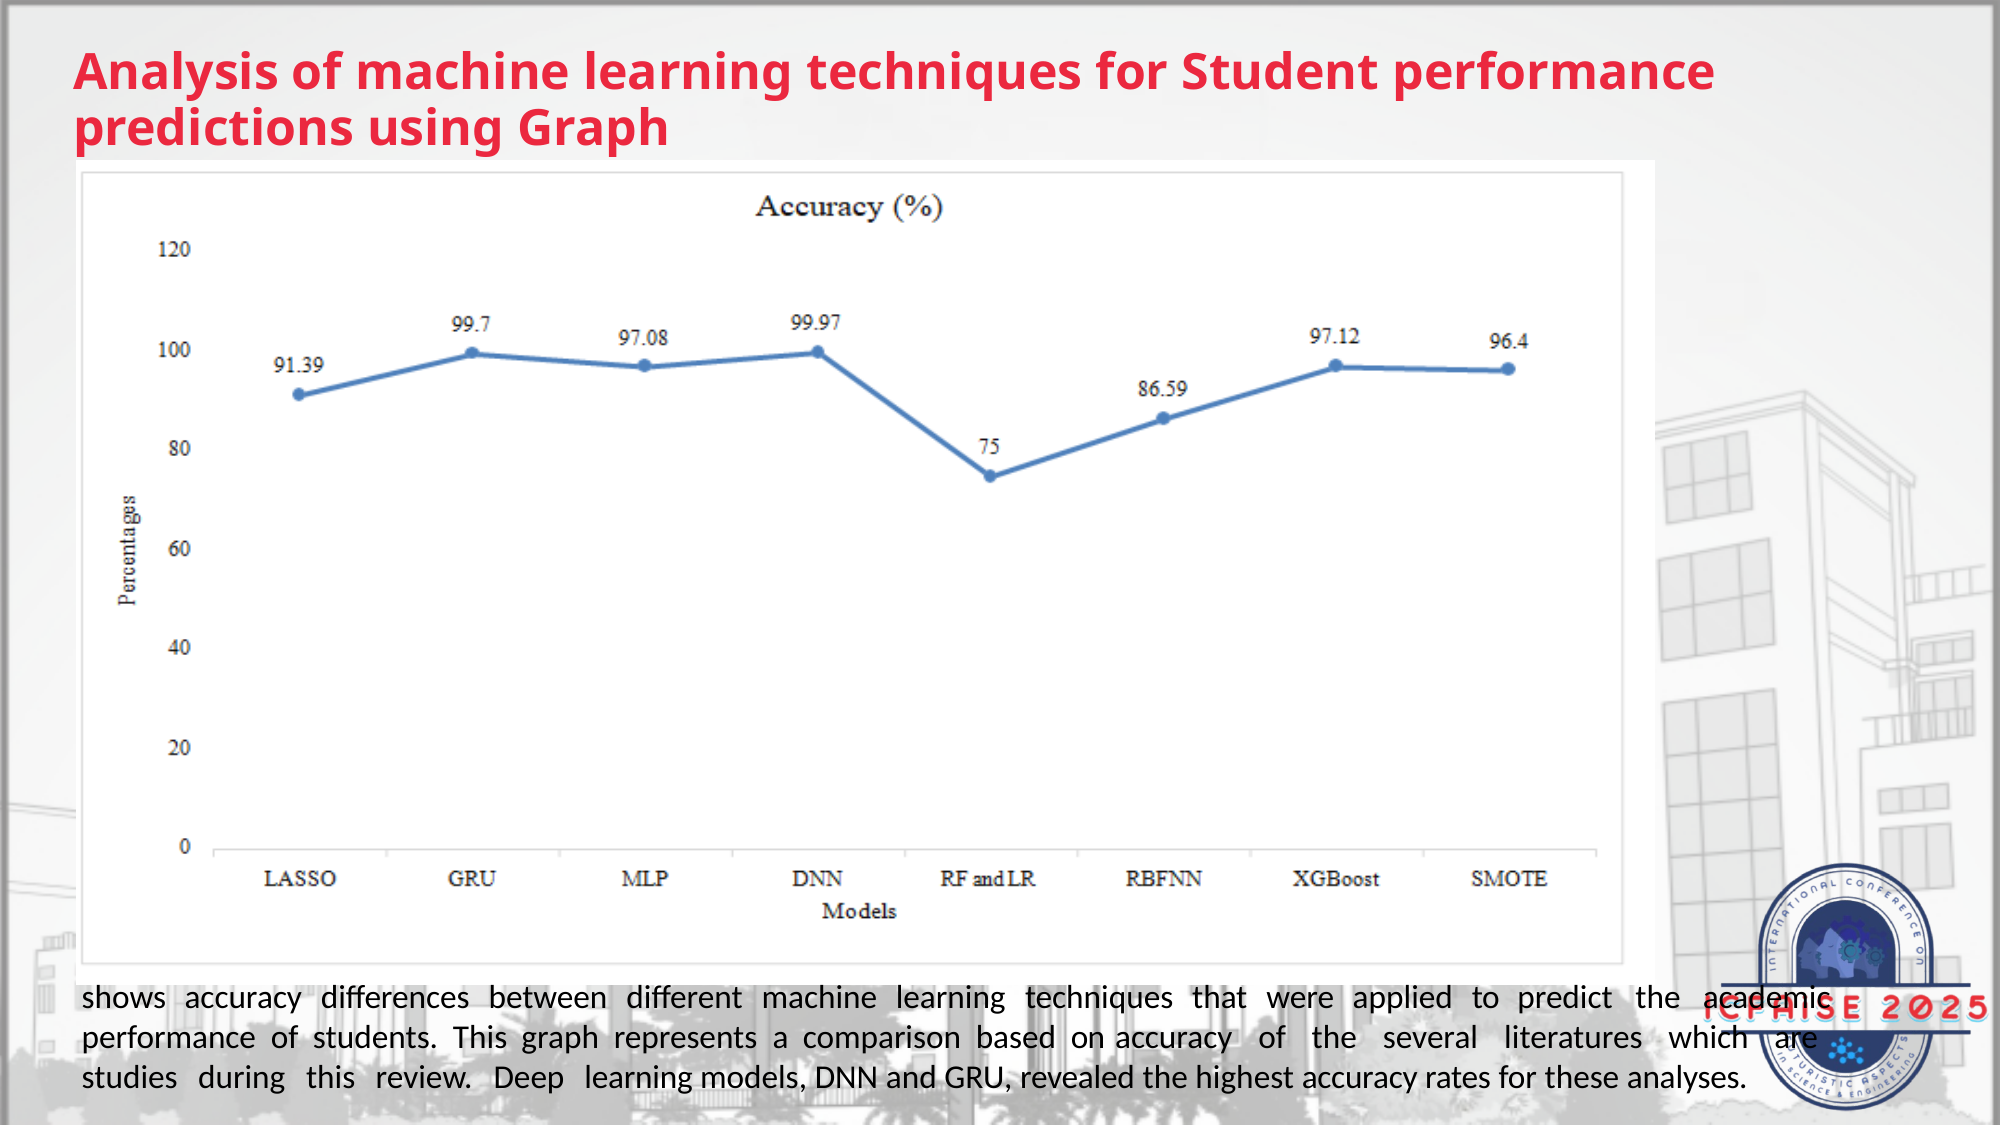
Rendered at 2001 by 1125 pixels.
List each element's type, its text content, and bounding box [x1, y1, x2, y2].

text_box Analysis of machine learning techniques for Student performance predictions using Graph [73, 44, 1914, 158]
picture [76, 160, 1655, 985]
picture [1698, 861, 2000, 1125]
text_box shows accuracy differences between different machine learning techniques that were applied to predict the academic performance of students. This graph represents a comparison based on accuracy of the several literatures which are studies during this review. Deep learning models, DNN and GRU, revealed the highest accuracy rates for these analyses. [79, 973, 1832, 1096]
